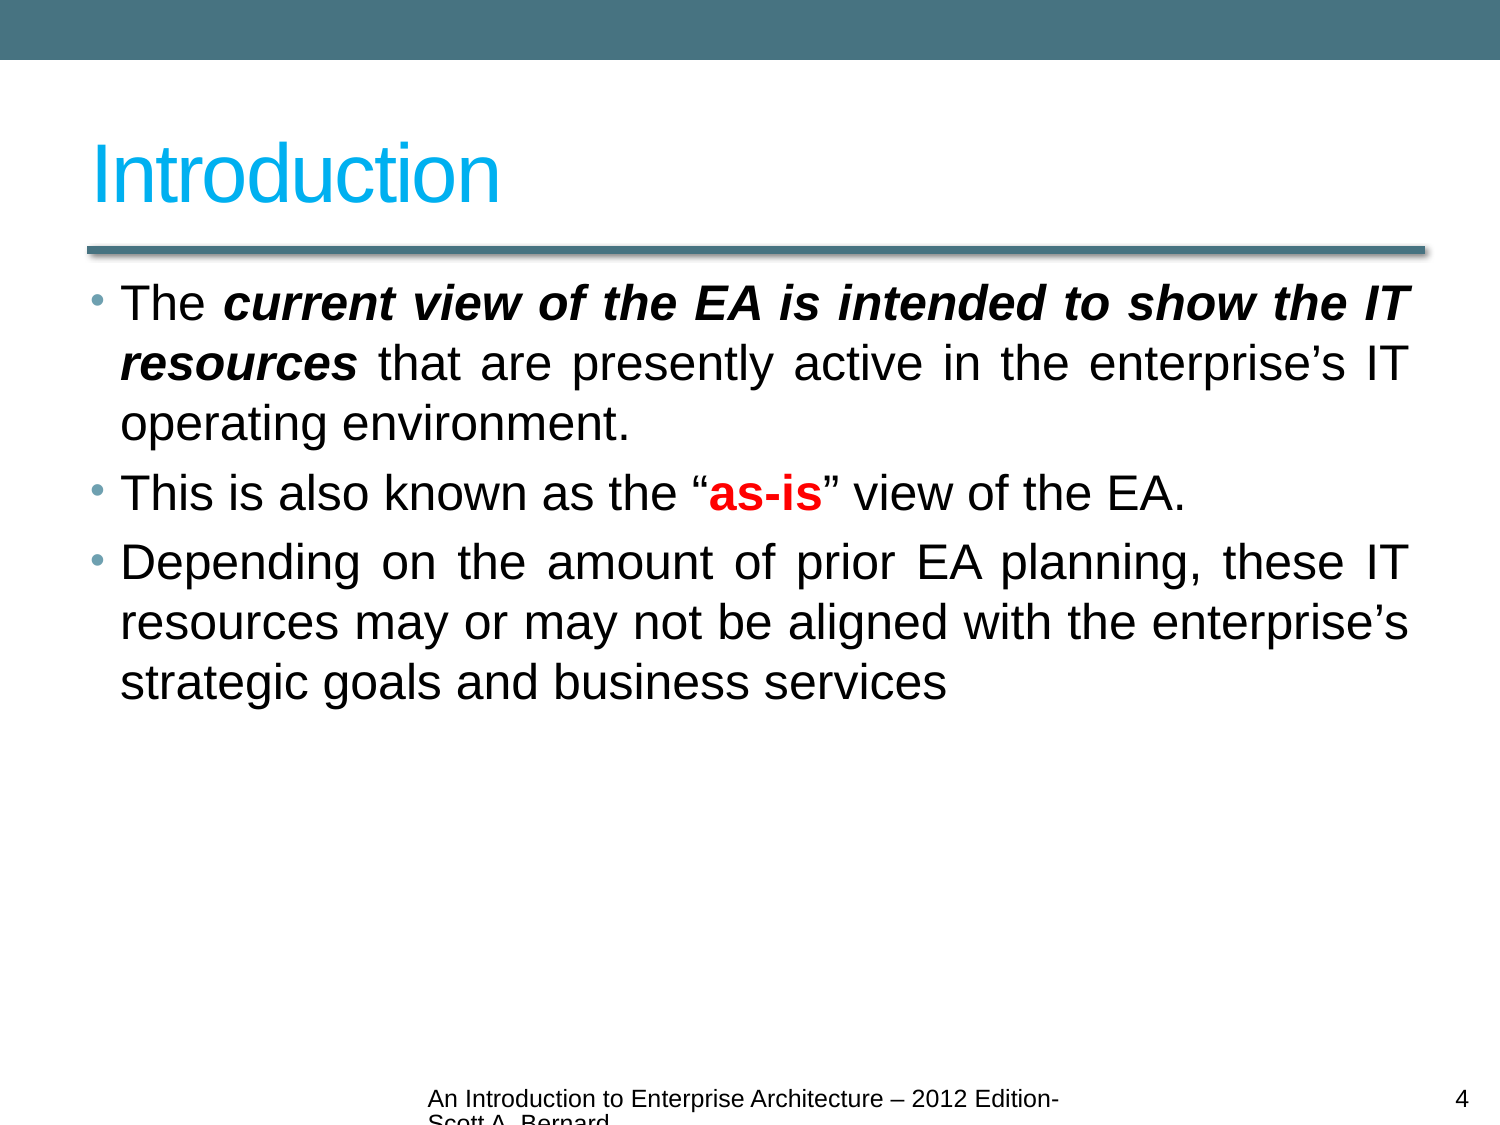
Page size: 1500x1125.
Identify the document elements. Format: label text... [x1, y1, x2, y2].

footer An Introduction to Enterprise Architecture – 2012 Edition-Scott A. Bernard [412, 1071, 1088, 1125]
slide_number 4 [1425, 1071, 1500, 1125]
list The current view of the EA is intended to show the IT resources that are presently active in the enterprise’s IT operating environment. This is also known as the “as-is” view of the EA. Depending on the amount of prior EA planning, these IT resources may or may not be aligned with the enterprise’s strategic goals and business services [75, 262, 1425, 1063]
title Introduction [75, 87, 1425, 250]
